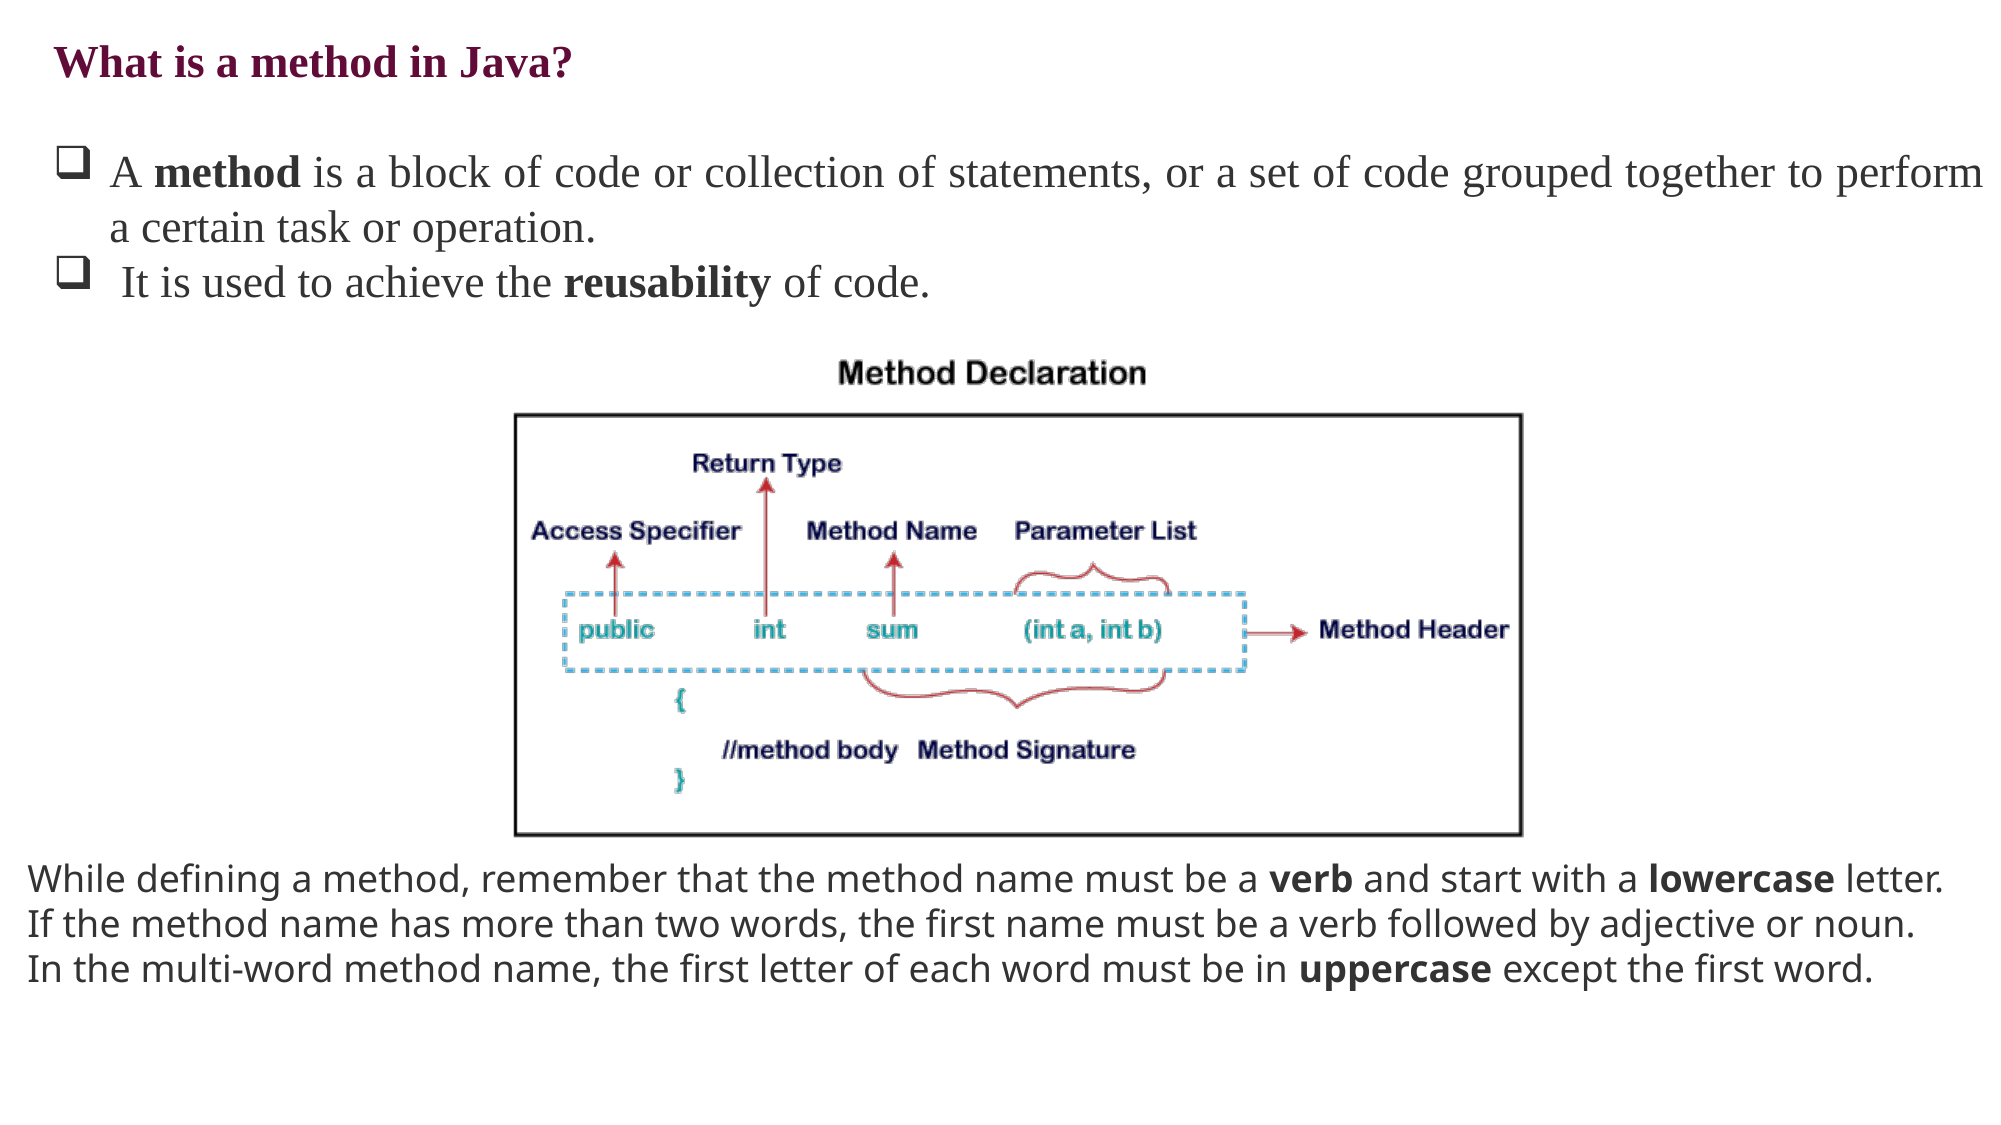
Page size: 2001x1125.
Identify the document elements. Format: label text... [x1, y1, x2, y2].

text_box What is a method in Java? A method is a block of code or collection of statements, or a set of code grouped together to perform a certain task or operation. It is used to achieve the reusability of code. [38, 24, 2000, 314]
picture [472, 346, 1566, 853]
text_box While defining a method, remember that the method name must be a verb and start with a lowercase letter. If the method name has more than two words, the first name must be a verb followed by adjective or noun. In the multi-word method name, the first letter of each word must be in uppercase except the first word. [12, 847, 1975, 997]
